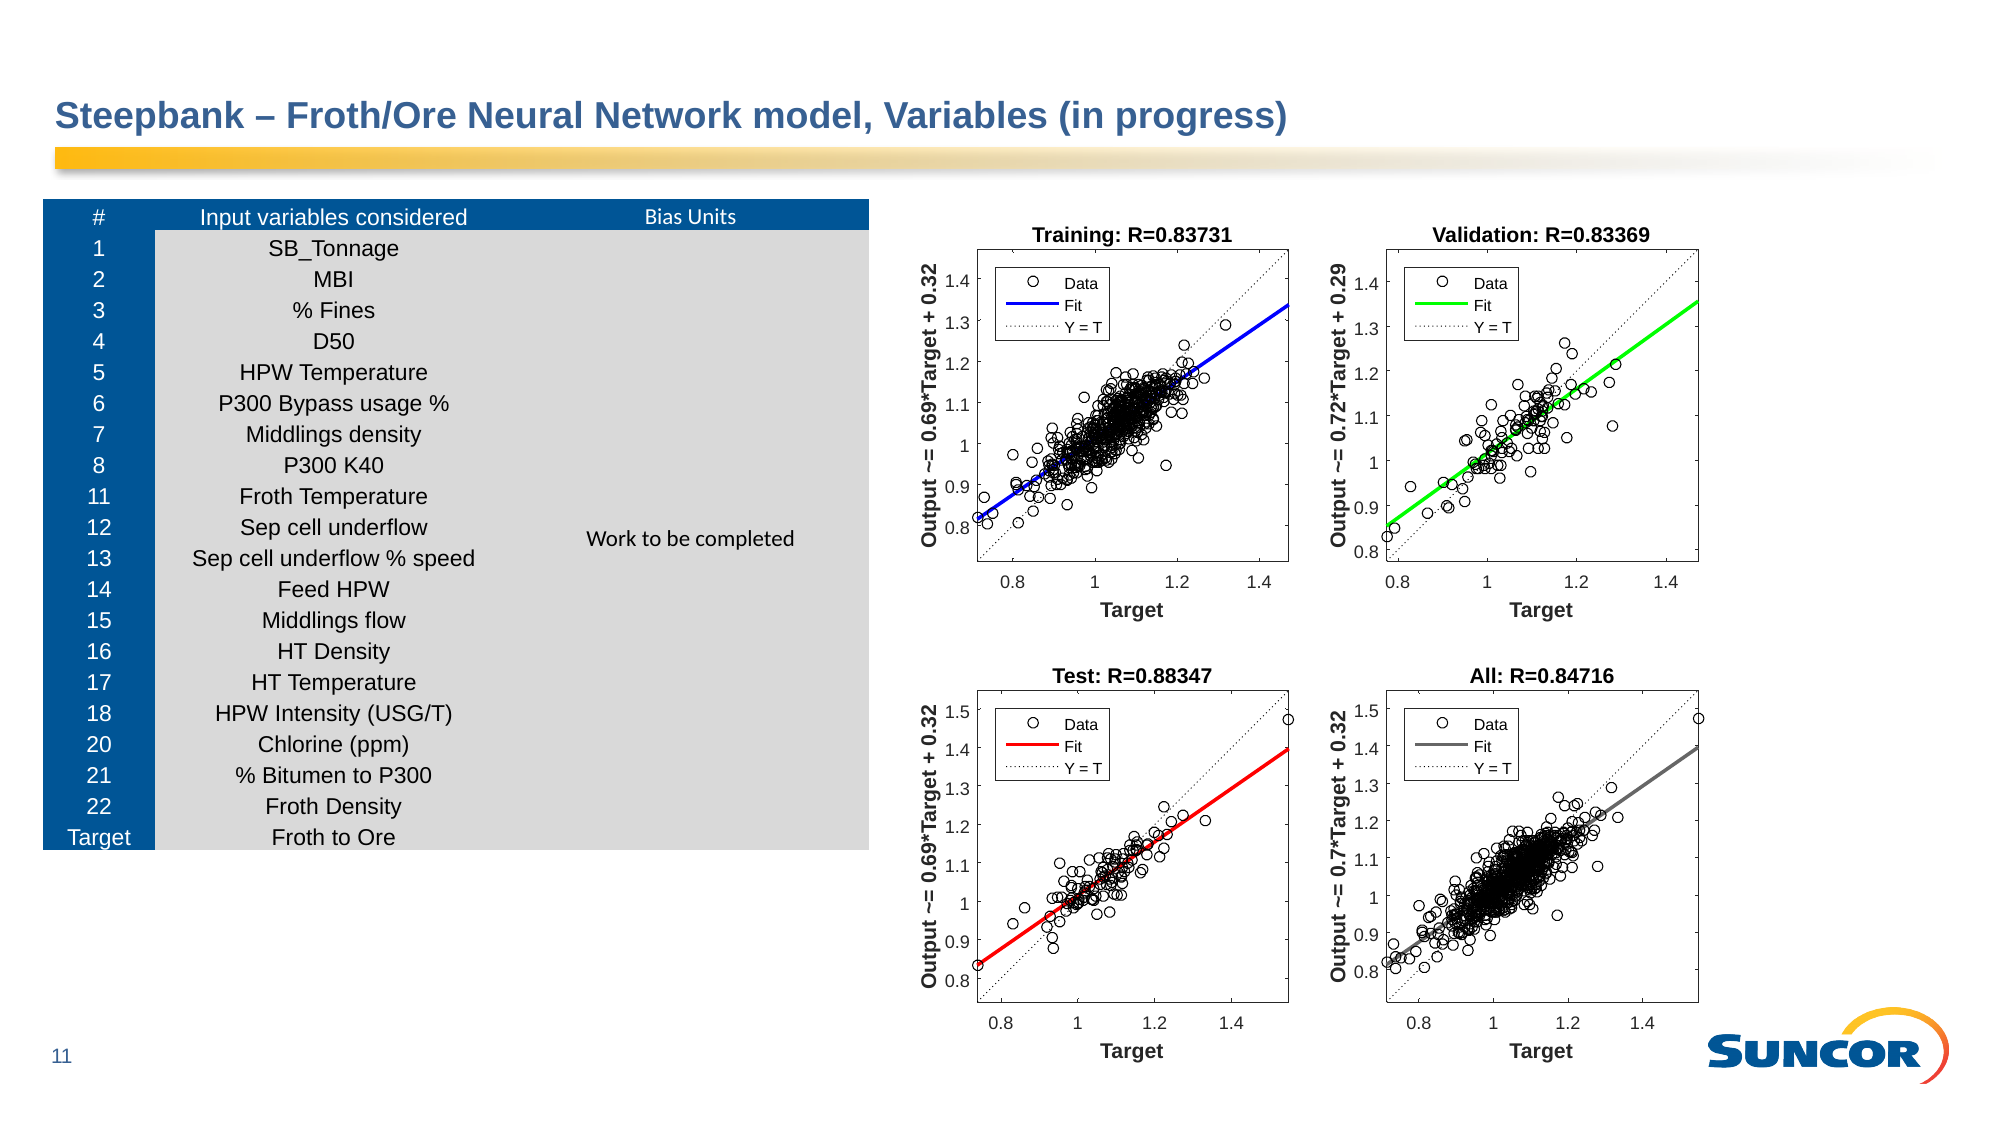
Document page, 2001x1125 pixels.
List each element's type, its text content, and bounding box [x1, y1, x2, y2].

table_cell Middlings flow [155, 602, 512, 633]
table_cell Feed HPW [155, 571, 512, 602]
table_cell Sep cell underflow % speed [155, 540, 512, 571]
table_header Input variables considered [155, 199, 512, 230]
table_header # [43, 199, 155, 230]
table_cell HT Temperature [155, 664, 512, 695]
table_cell P300 K40 [155, 447, 512, 478]
table_cell Froth to Ore [155, 819, 512, 850]
table_cell 7 [43, 416, 155, 447]
table_cell 15 [43, 602, 155, 633]
picture [855, 176, 1949, 1107]
table_cell 12 [43, 509, 155, 540]
table_cell % Bitumen to P300 [155, 757, 512, 788]
table_cell 8 [43, 447, 155, 478]
table_cell % Fines [155, 292, 512, 323]
table_cell D50 [155, 323, 512, 354]
table_cell Sep cell underflow [155, 509, 512, 540]
table_cell Middlings density [155, 416, 512, 447]
table_cell 18 [43, 695, 155, 726]
table_cell 6 [43, 385, 155, 416]
table_cell 13 [43, 540, 155, 571]
table_cell 5 [43, 354, 155, 385]
slide_number 11 [36, 1025, 177, 1086]
table_header Bias Units [512, 199, 850, 230]
table_cell Chlorine (ppm) [155, 726, 512, 757]
table_cell 21 [43, 757, 155, 788]
table_cell P300 Bypass usage % [155, 385, 512, 416]
table_cell Work to be completed [512, 230, 850, 850]
table_cell 4 [43, 323, 155, 354]
table_cell HPW Temperature [155, 354, 512, 385]
table_cell 17 [43, 664, 155, 695]
table_cell 14 [43, 571, 155, 602]
table_cell 11 [43, 478, 155, 509]
table_cell Froth Temperature [155, 478, 512, 509]
table_cell HPW Intensity (USG/T) [155, 695, 512, 726]
table_cell SB_Tonnage [155, 230, 512, 261]
table_cell 22 [43, 788, 155, 819]
table_cell 2 [43, 261, 155, 292]
table_cell 20 [43, 726, 155, 757]
table_cell MBI [155, 261, 512, 292]
table_cell Target [43, 819, 155, 850]
table_cell Froth Density [155, 788, 512, 819]
table_cell 16 [43, 633, 155, 664]
title Steepbank – Froth/Ore Neural Network model, Variables (in progress) [39, 83, 1840, 144]
table_cell HT Density [155, 633, 512, 664]
table_cell 3 [43, 292, 155, 323]
table_cell 1 [43, 230, 155, 261]
